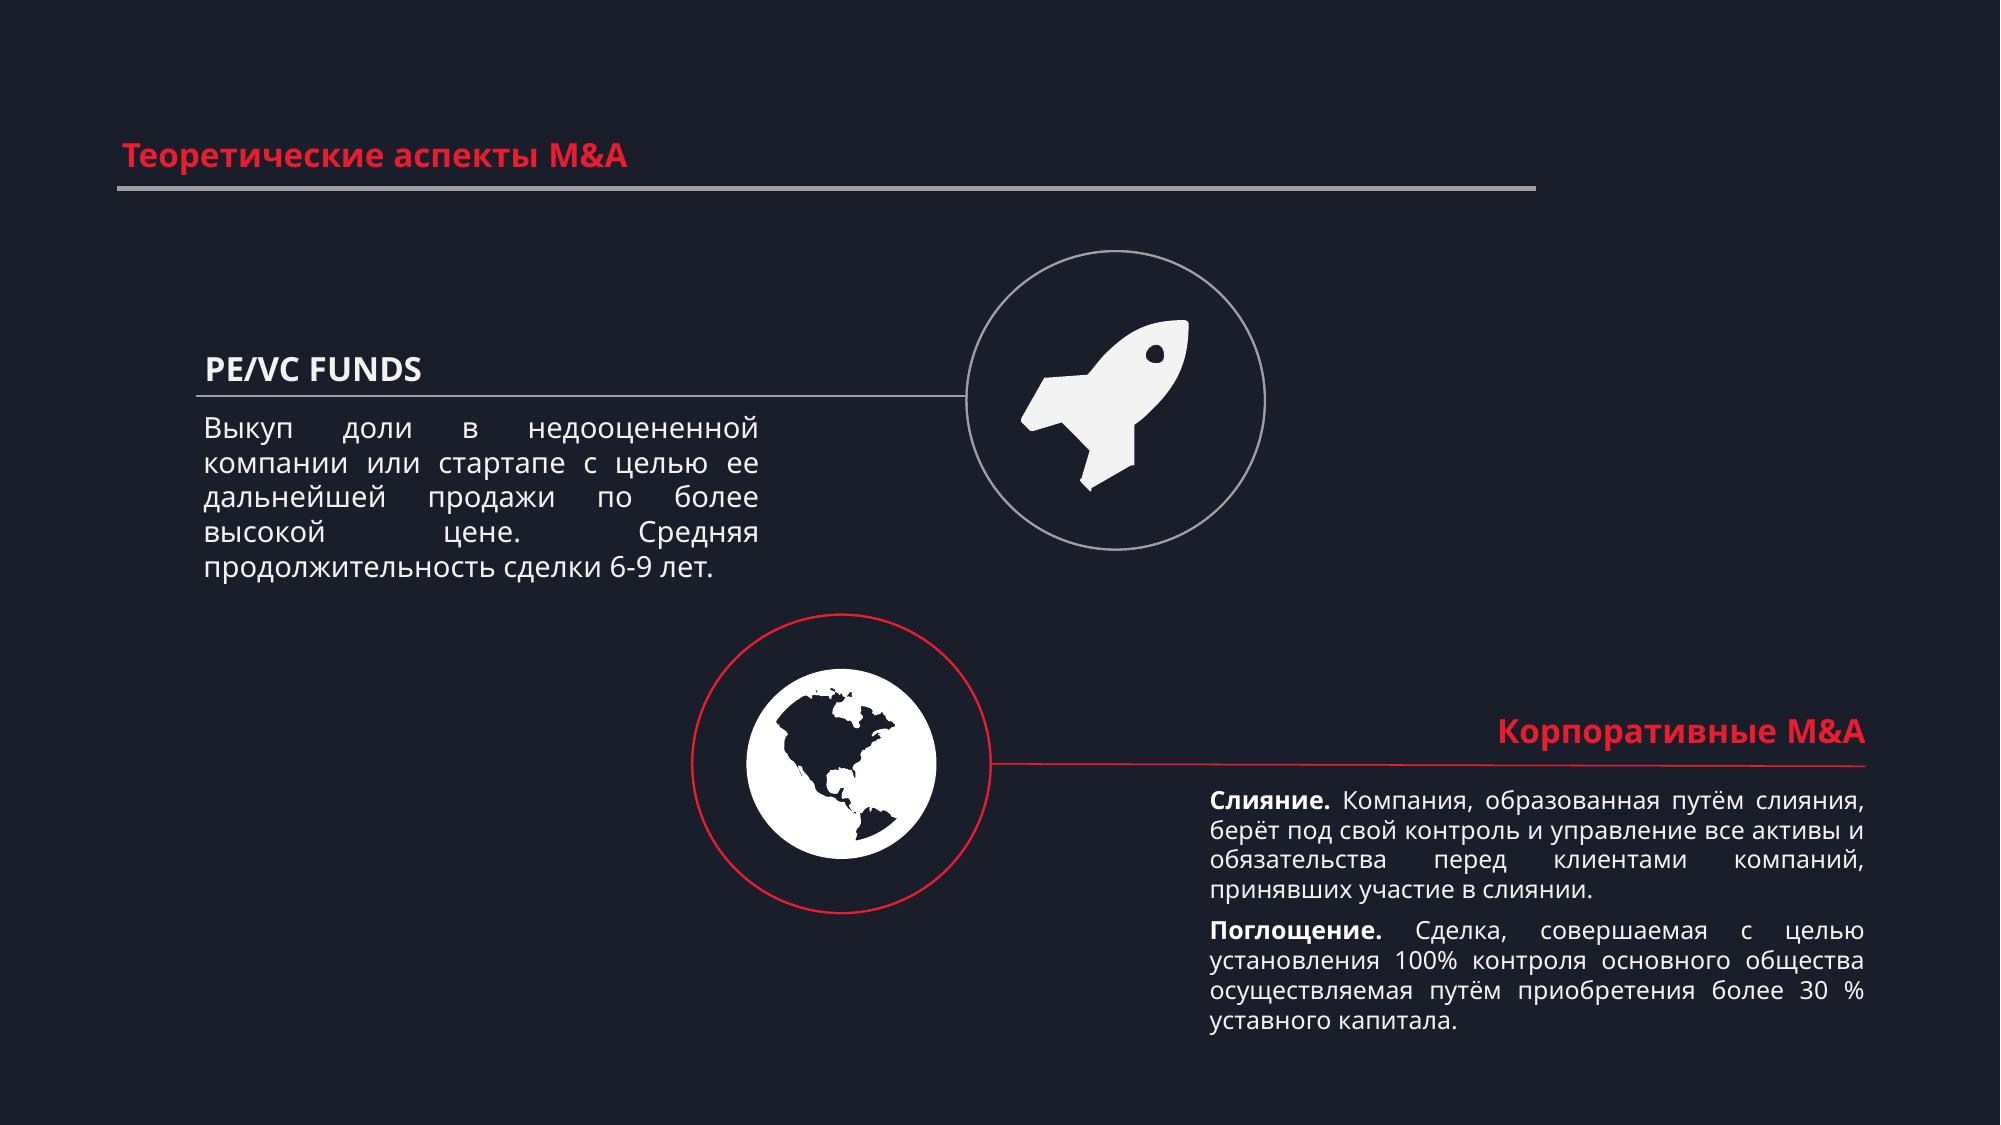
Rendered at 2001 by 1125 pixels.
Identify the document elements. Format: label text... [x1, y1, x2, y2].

text_box [1112, 320, 1188, 476]
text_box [692, 614, 1881, 1045]
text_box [188, 340, 1112, 594]
text_box Теоретические аспекты M&A [107, 126, 748, 182]
